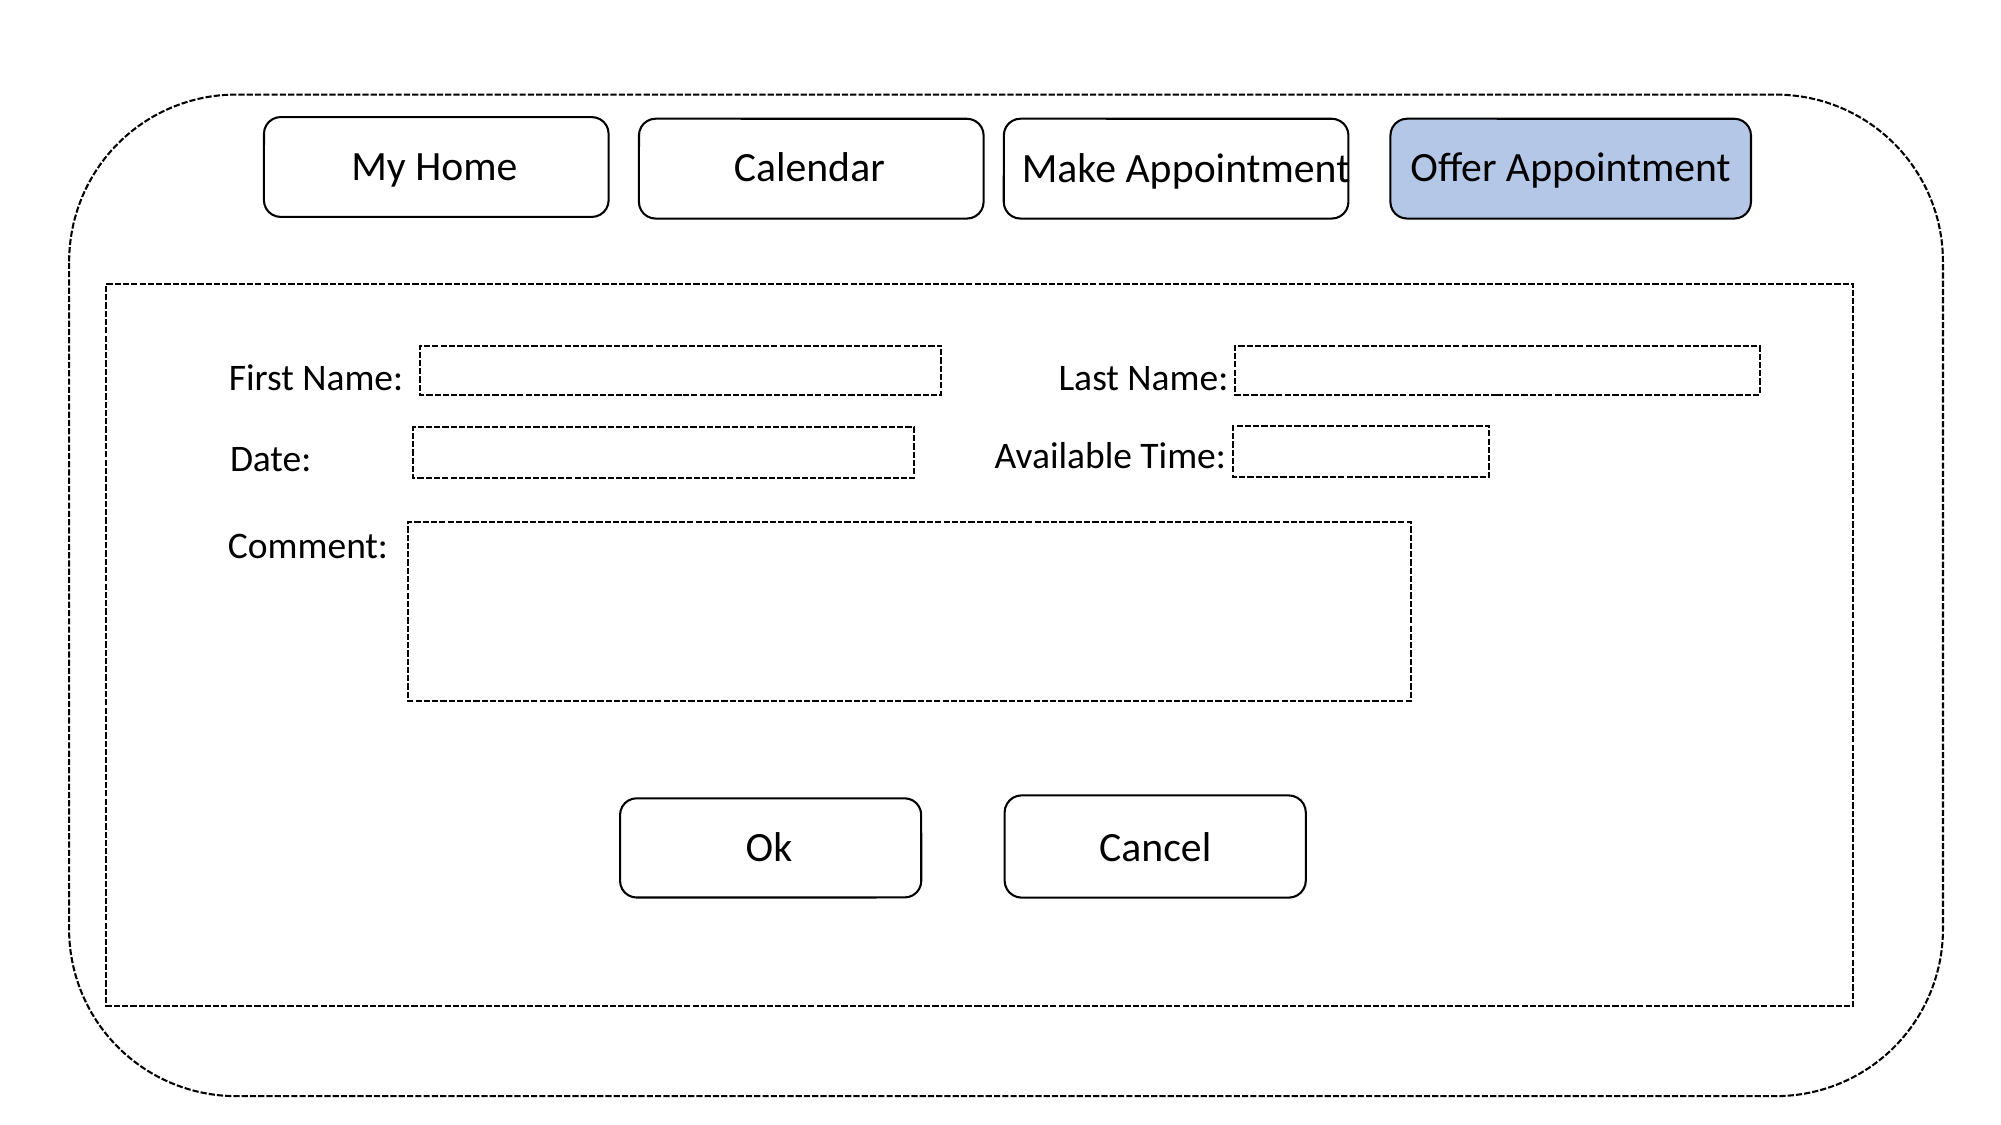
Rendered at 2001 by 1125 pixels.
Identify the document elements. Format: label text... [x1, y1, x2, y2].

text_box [638, 118, 984, 219]
text_box [479, 426, 915, 479]
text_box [1390, 118, 1751, 219]
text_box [999, 118, 1373, 219]
text_box Comment: [213, 513, 590, 574]
text_box [1244, 425, 1490, 478]
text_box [263, 117, 609, 217]
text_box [620, 798, 922, 898]
text_box First Name: [214, 345, 626, 406]
text_box [105, 283, 1854, 1007]
text_box [626, 345, 942, 396]
text_box [1455, 345, 1761, 396]
text_box [407, 521, 1412, 702]
text_box Date: [215, 426, 479, 486]
text_box Available Time: [979, 423, 1244, 484]
text_box [68, 93, 1945, 1098]
text_box Last Name: [1043, 345, 1455, 406]
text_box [1004, 795, 1306, 898]
